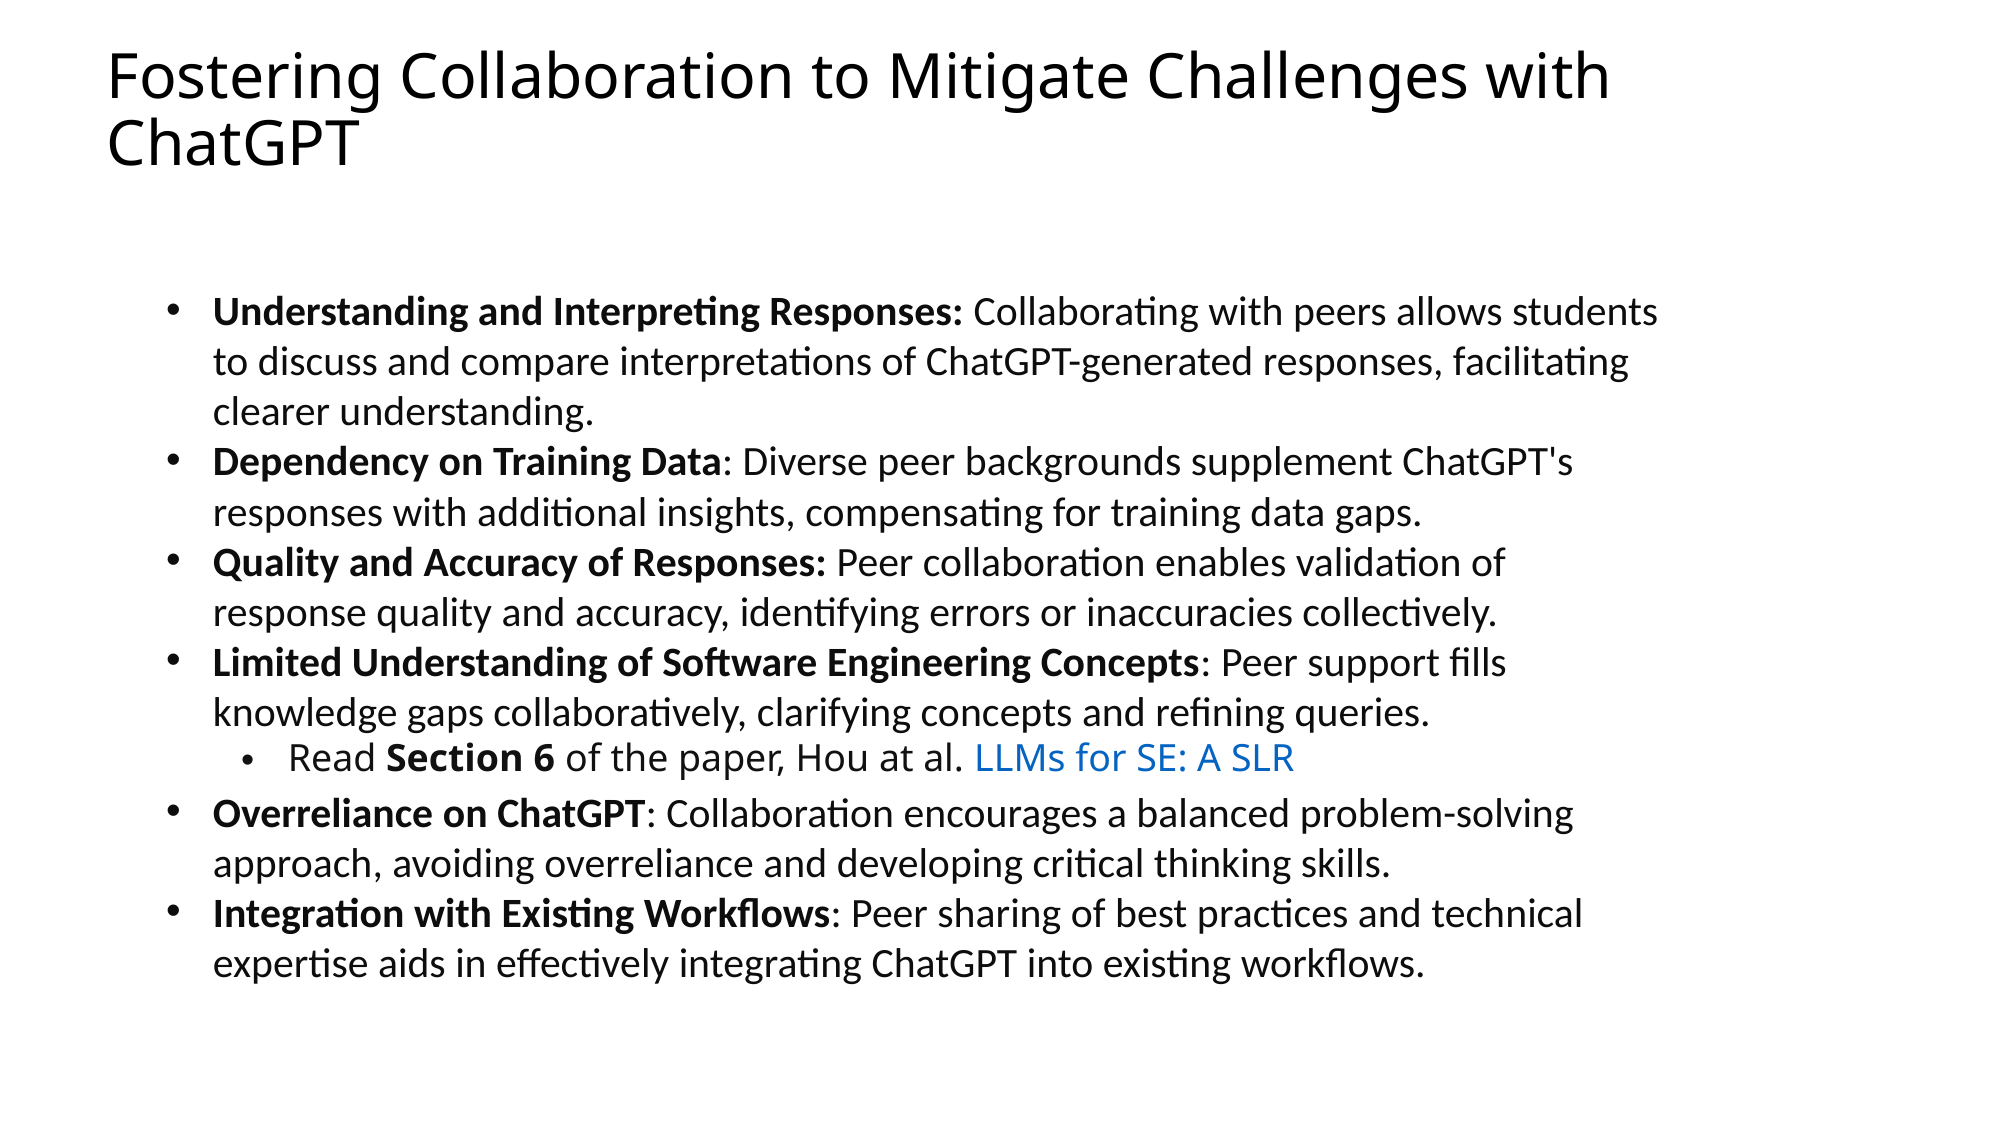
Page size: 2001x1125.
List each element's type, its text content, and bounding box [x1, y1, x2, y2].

title Fostering Collaboration to Mitigate Challenges with ChatGPT [91, 42, 1879, 181]
text_box Understanding and Interpreting Responses: Collaborating with peers allows students to discuss and compare interpretations of ChatGPT-generated responses, facilitating clearer understanding. Dependency on Training Data: Diverse peer backgrounds supplement ChatGPT's responses with additional insights, compensating for training data gaps. Quality and Accuracy of Responses: Peer collaboration enables validation of response quality and accuracy, identifying errors or inaccuracies collectively. Limited Understanding of Software Engineering Concepts: Peer support fills knowledge gaps collaboratively, clarifying concepts and refining queries. Read Section 6 of the paper, Hou at al. LLMs for SE: A SLR Overreliance on ChatGPT: Collaboration encourages a balanced problem-solving approach, avoiding overreliance and developing critical thinking skills. Integration with Existing Workflows: Peer sharing of best practices and technical expertise aids in effectively integrating ChatGPT into existing workflows. [151, 276, 1684, 993]
